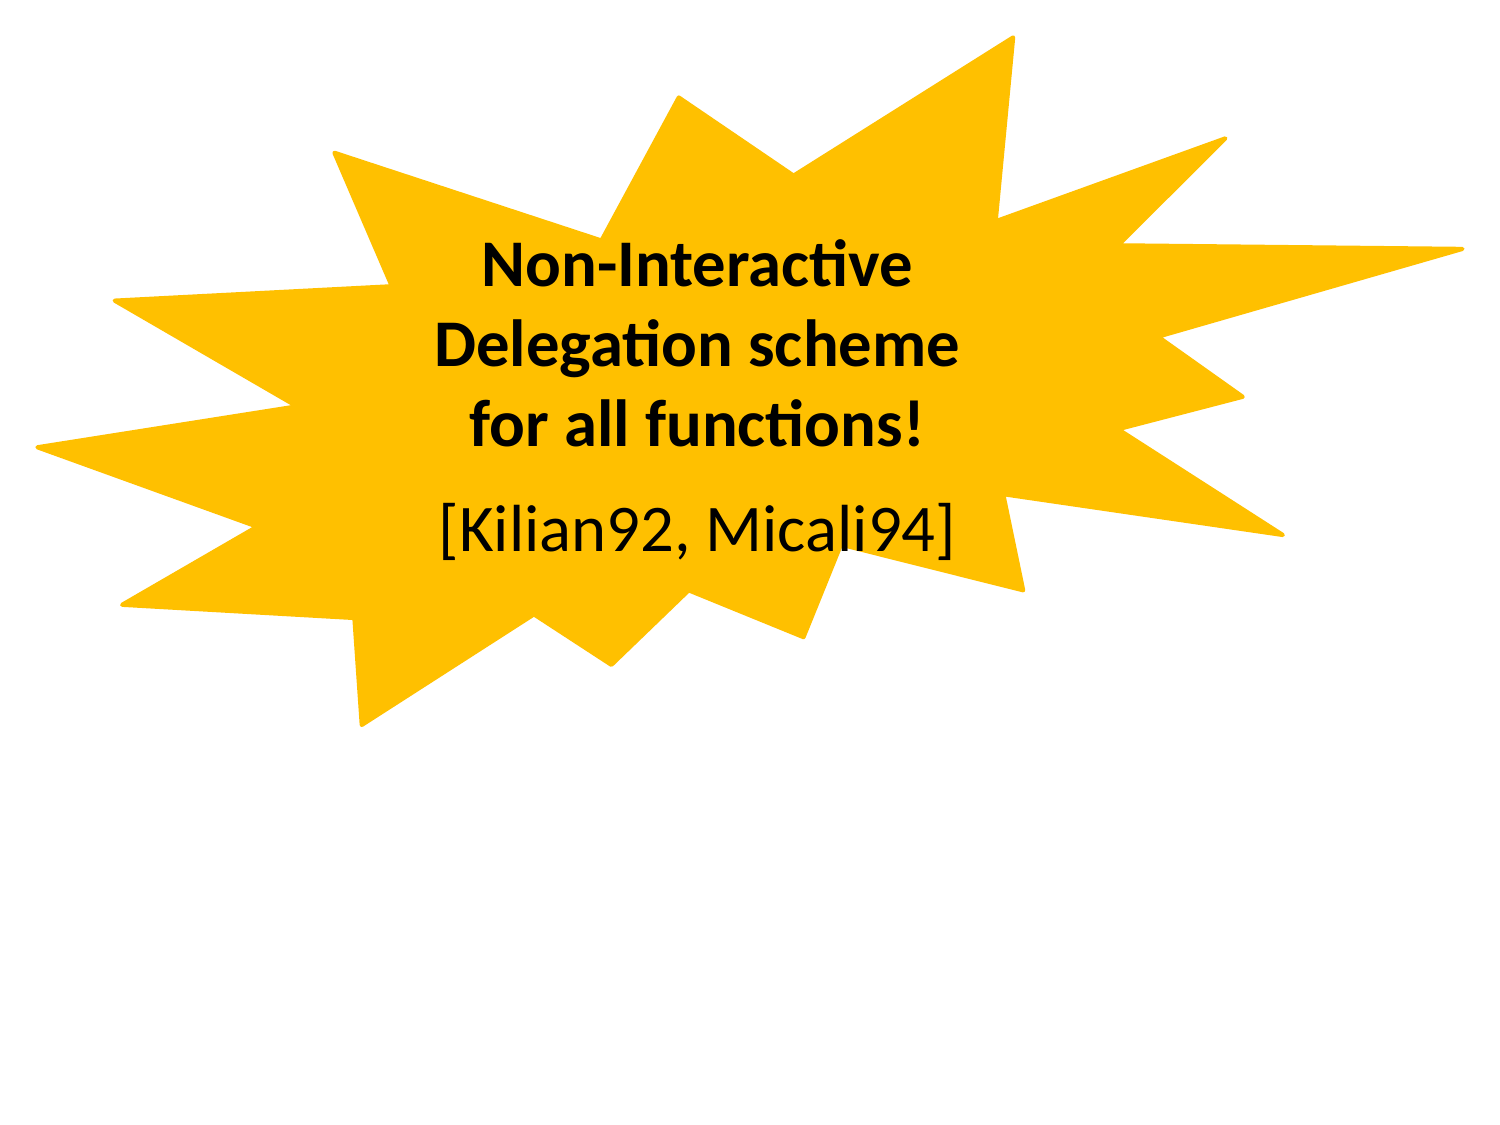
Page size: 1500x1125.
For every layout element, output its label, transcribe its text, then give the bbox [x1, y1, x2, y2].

text_box Non-Interactive Delegation scheme for all functions! d [Kilian92, Micali94] [35, 35, 1465, 727]
